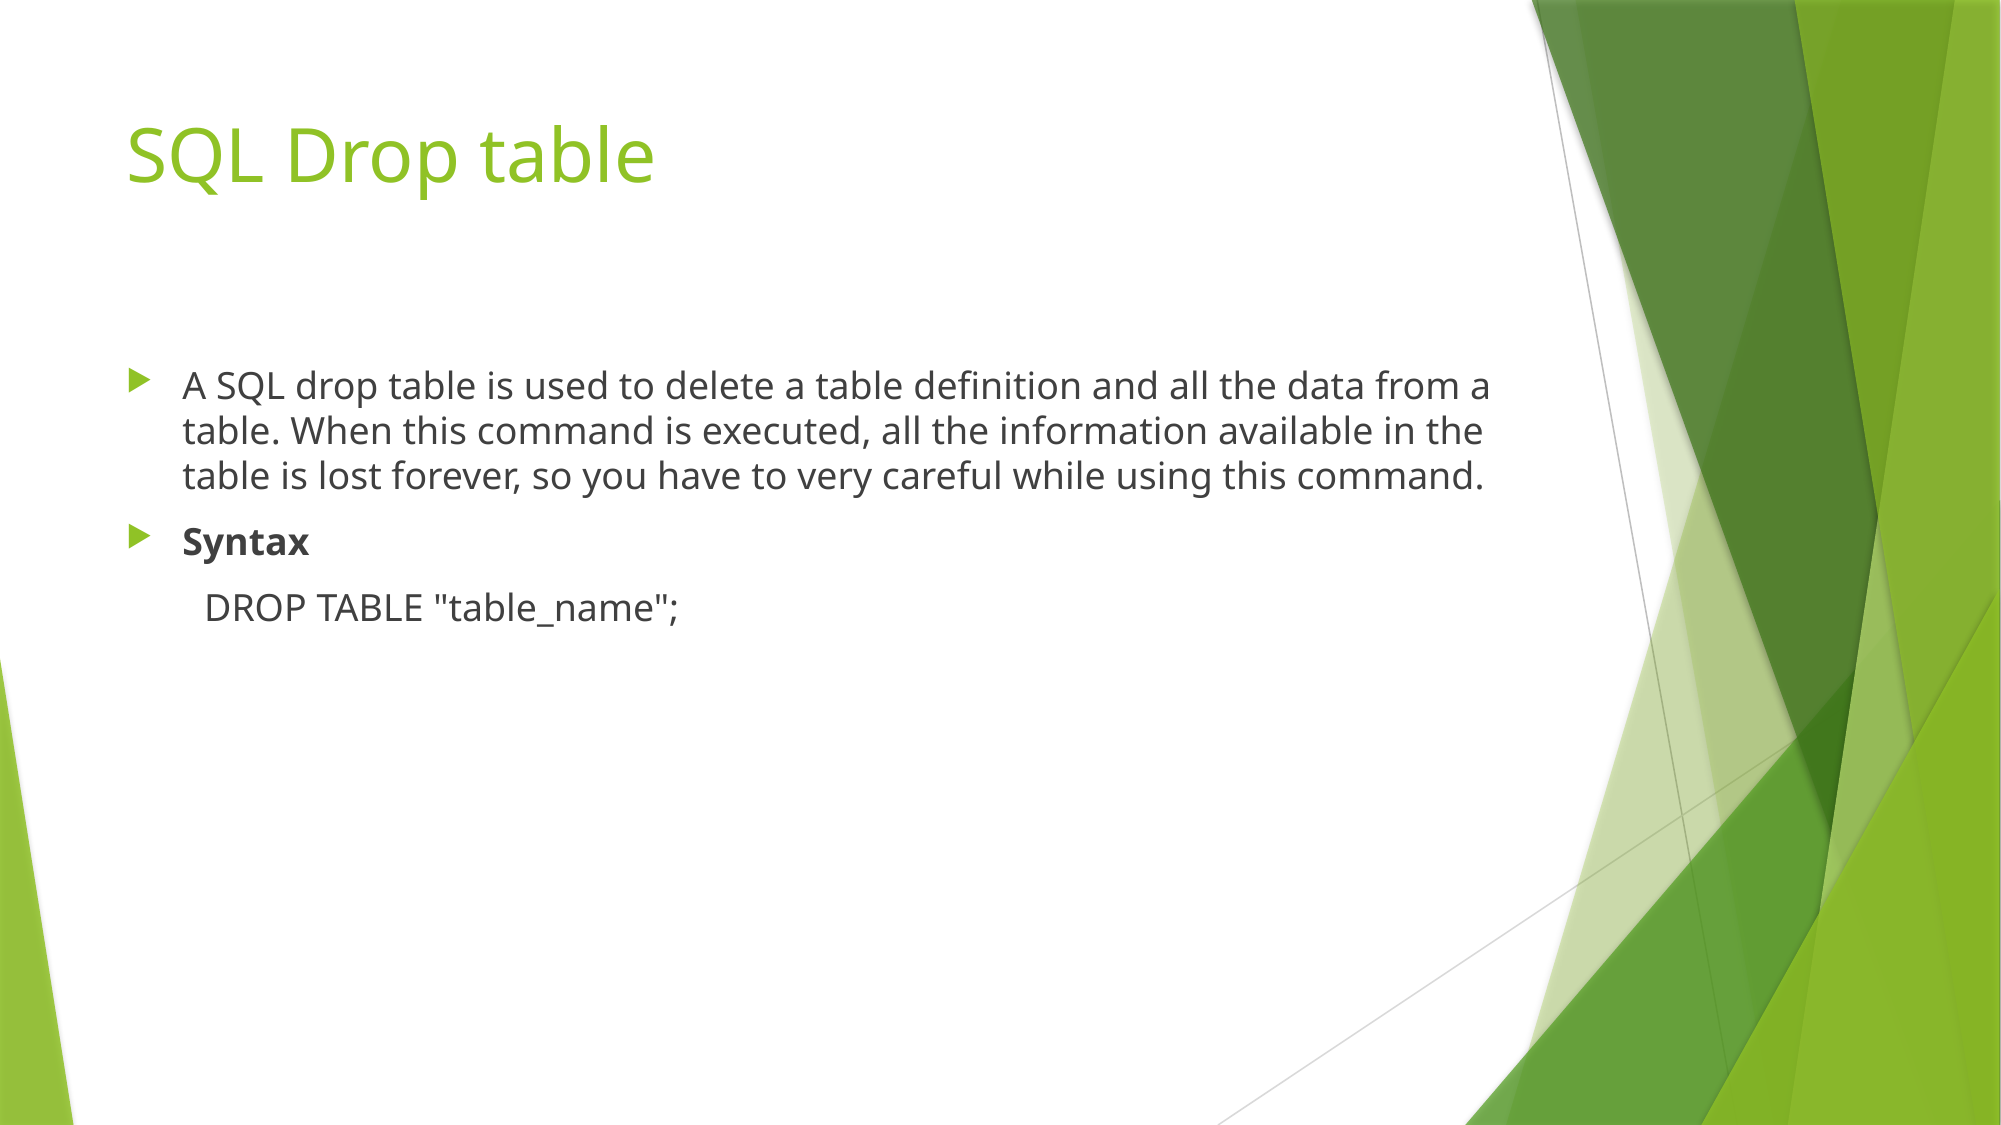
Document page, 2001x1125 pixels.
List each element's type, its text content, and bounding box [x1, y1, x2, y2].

list A SQL drop table is used to delete a table definition and all the data from a table. When this command is executed, all the information available in the table is lost forever, so you have to very careful while using this command. Syntax DROP TABLE "table_name"; [111, 354, 1522, 992]
title SQL Drop table [111, 99, 1522, 317]
